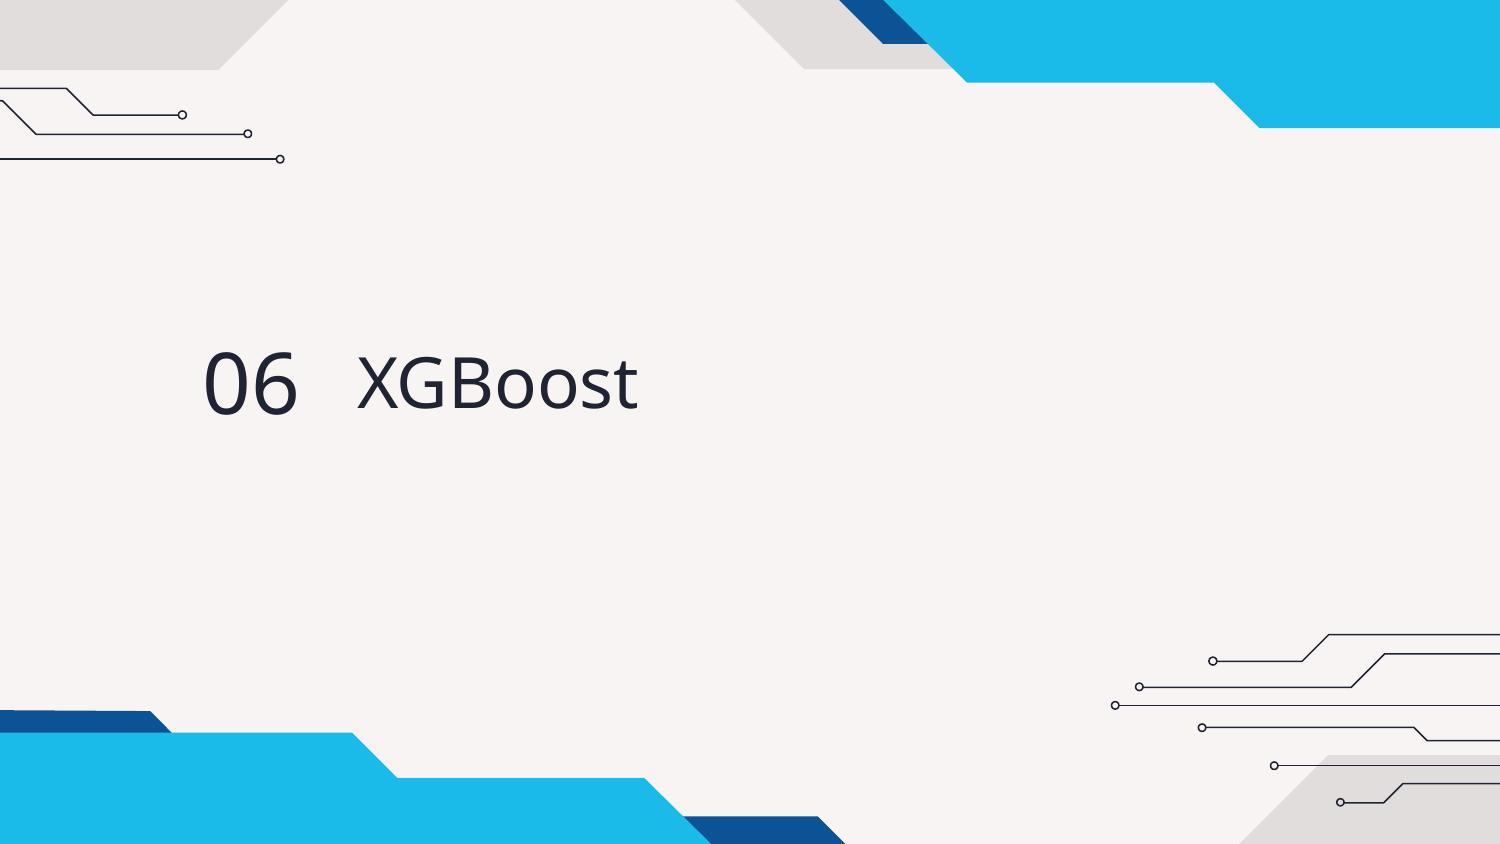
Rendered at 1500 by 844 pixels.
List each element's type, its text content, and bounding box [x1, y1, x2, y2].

title XGBoost [342, 256, 1208, 505]
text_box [1111, 634, 1500, 807]
title 06 [172, 256, 332, 505]
